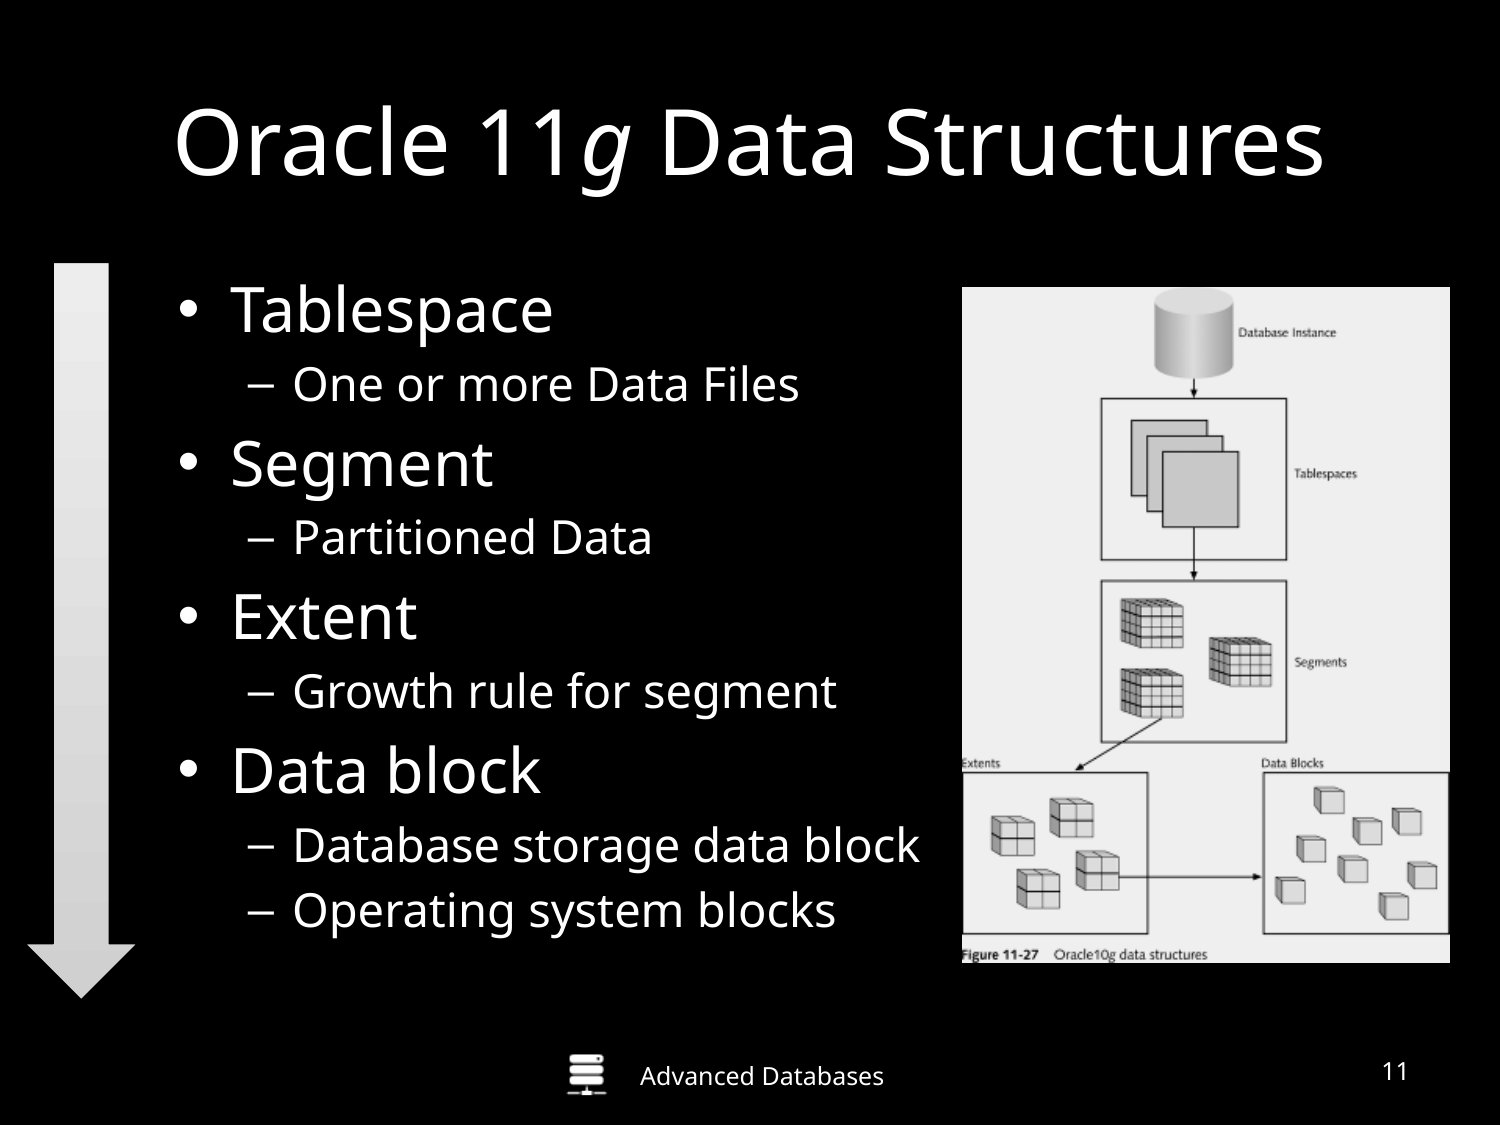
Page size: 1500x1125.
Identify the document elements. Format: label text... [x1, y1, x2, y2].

title Oracle 11g Data Structures [75, 45, 1425, 233]
picture [549, 1037, 625, 1113]
list Tablespace One or more Data Files Segment Partitioned Data Extent Growth rule for segment Data block Database storage data block Operating system blocks [162, 262, 938, 1005]
picture [962, 287, 1451, 963]
slide_number 11 [1074, 1042, 1425, 1103]
text_box [24, 261, 139, 1001]
